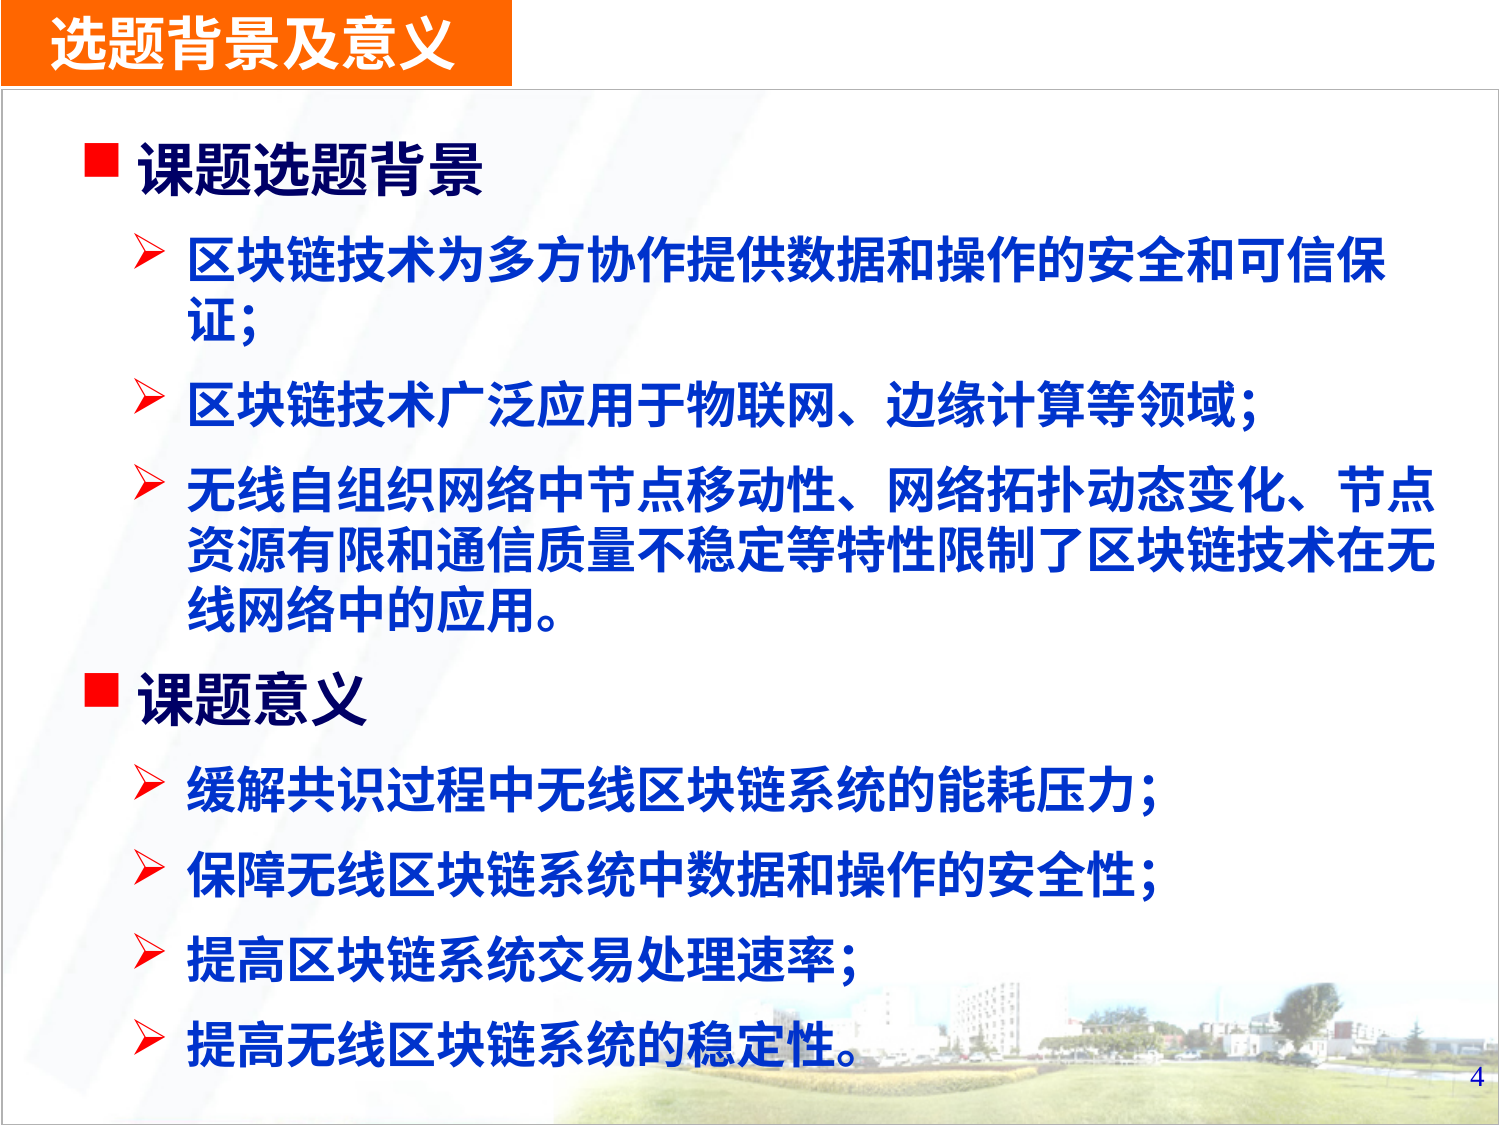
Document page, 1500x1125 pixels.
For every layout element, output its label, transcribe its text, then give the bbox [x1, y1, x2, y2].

title 选题背景及意义 [1, 0, 512, 86]
list 课题选题背景 区块链技术为多方协作提供数据和操作的安全和可信保证； 区块链技术广泛应用于物联网、边缘计算等领域； 无线自组织网络中节点移动性、网络拓扑动态变化、节点资源有限和通信质量不稳定等特性限制了区块链技术在无线网络中的应用。 课题意义 缓解共识过程中无线区块链系统的能耗压力； 保障无线区块链系统中数据和操作的安全性； 提高区块链系统交易处理速率； 提高无线区块链系统的稳定性。 [64, 125, 1471, 1099]
slide_number 4 [1187, 1049, 1500, 1125]
picture [3, 90, 1498, 1124]
